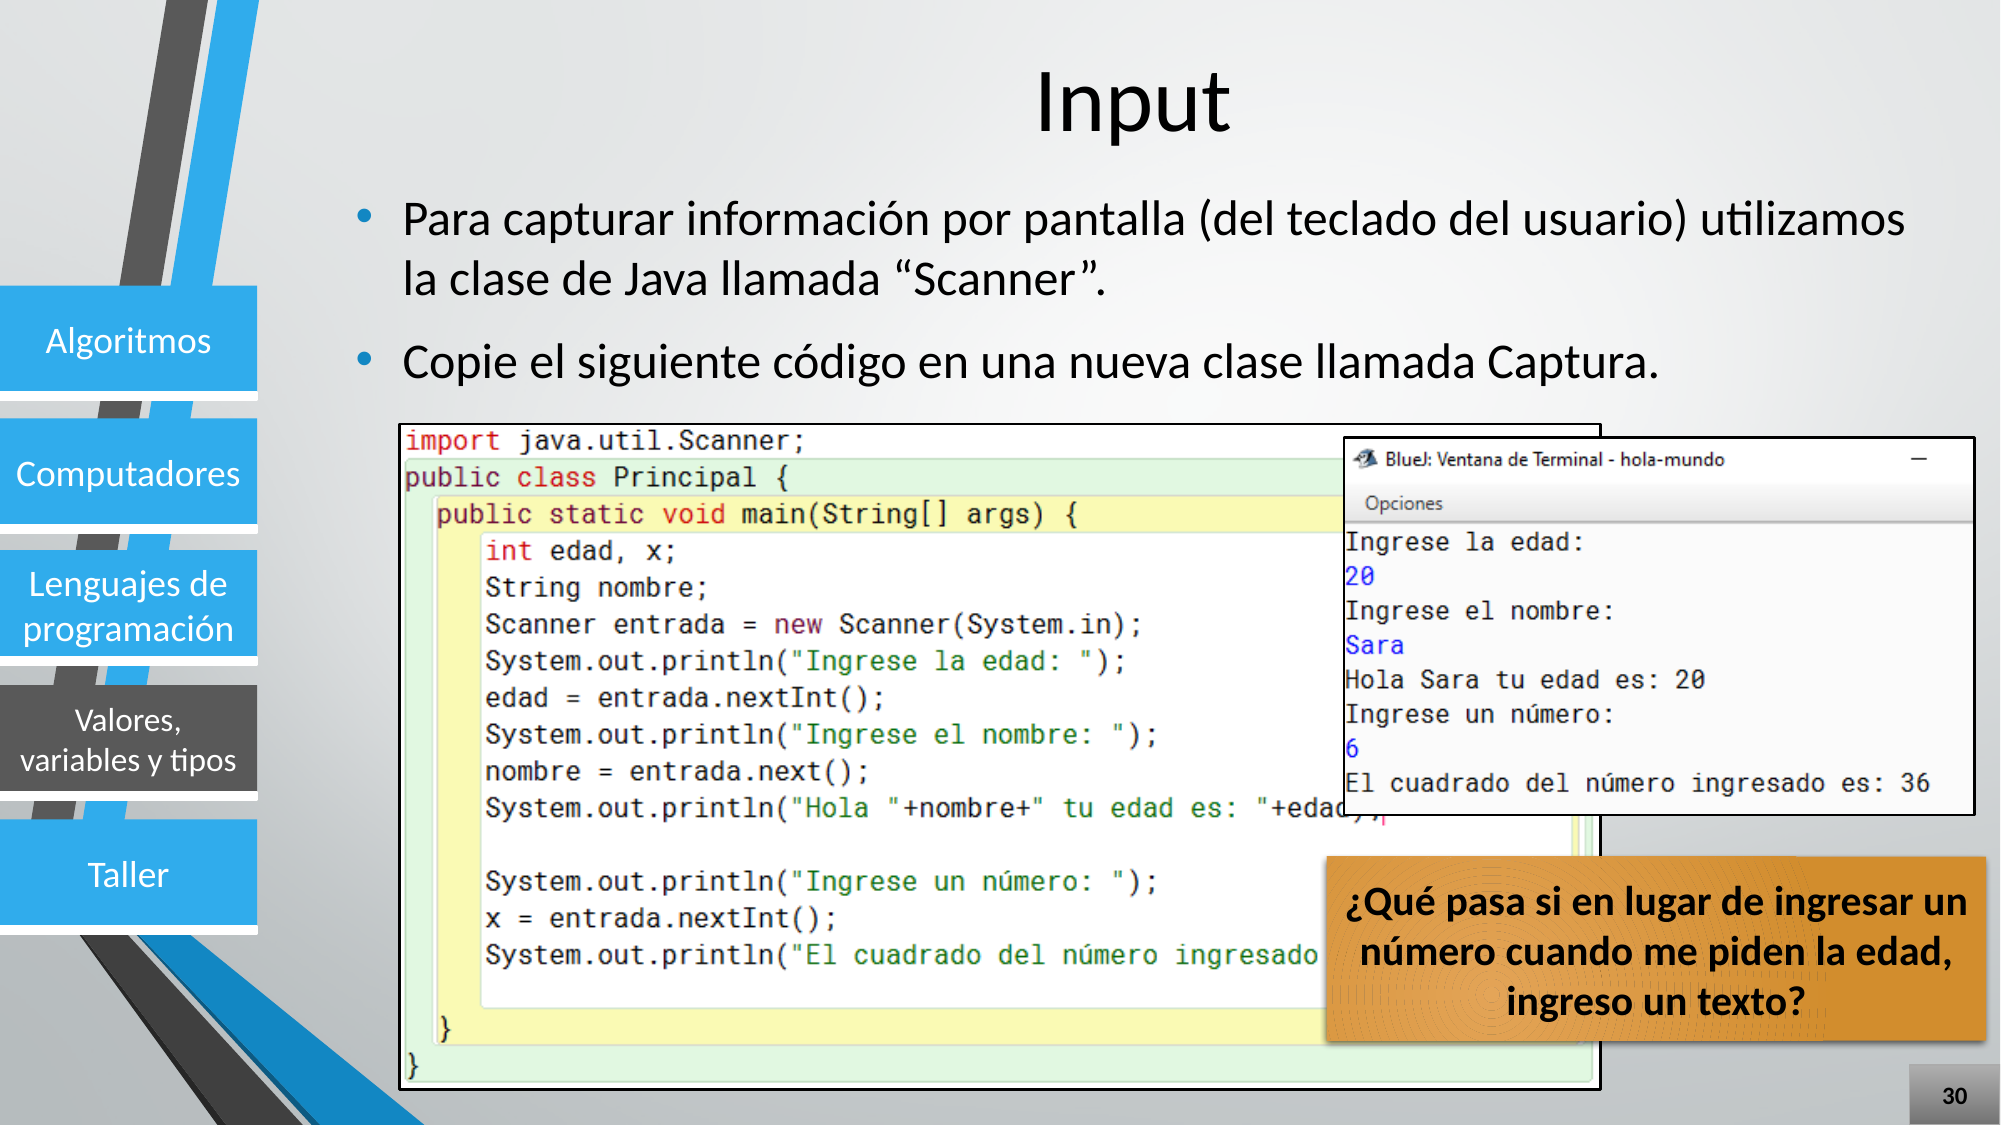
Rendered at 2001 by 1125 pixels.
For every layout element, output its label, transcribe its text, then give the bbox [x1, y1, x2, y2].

title Input [340, 10, 1927, 178]
slide_number 30 [1909, 1065, 2000, 1125]
picture [400, 424, 1974, 1089]
text_box ¿Qué pasa si en lugar de ingresar un número cuando me piden la edad, ingreso un texto? [1600, 856, 1987, 1041]
list Para capturar información por pantalla (del teclado del usuario) utilizamos la clase de Java llamada “Scanner”. Copie el siguiente código en una nueva clase llamada Captura. [340, 178, 1927, 997]
